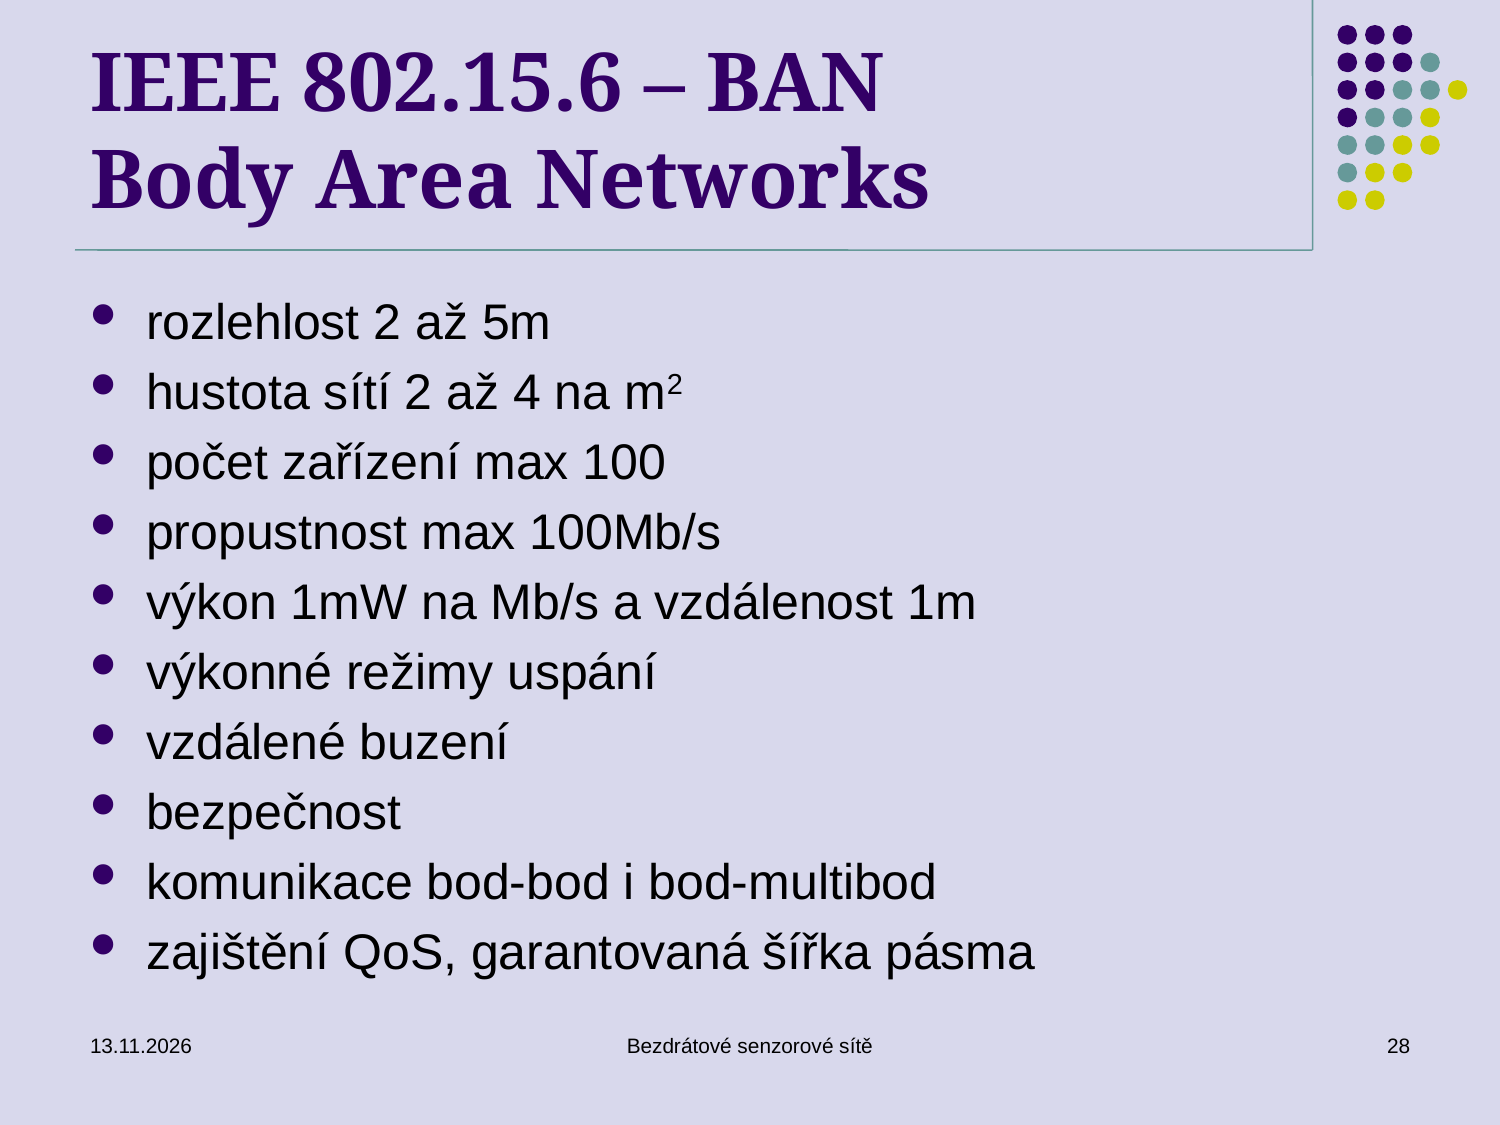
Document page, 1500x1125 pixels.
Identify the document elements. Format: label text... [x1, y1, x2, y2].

list rozlehlost 2 až 5m hustota sítí 2 až 4 na m2 počet zařízení max 100 propustnost max 100Mb/s výkon 1mW na Mb/s a vzdálenost 1m výkonné režimy uspání vzdálené buzení bezpečnost komunikace bod-bod i bod-multibod zajištění QoS, garantovaná šířka pásma [75, 282, 1425, 1006]
title IEEE 802.15.6 – BAN Body Area Networks [75, 20, 1313, 233]
footer Bezdrátové senzorové sítě [512, 1025, 988, 1100]
slide_number 26. 11. 2019 [75, 1025, 425, 1100]
slide_number 28 [1074, 1025, 1425, 1100]
